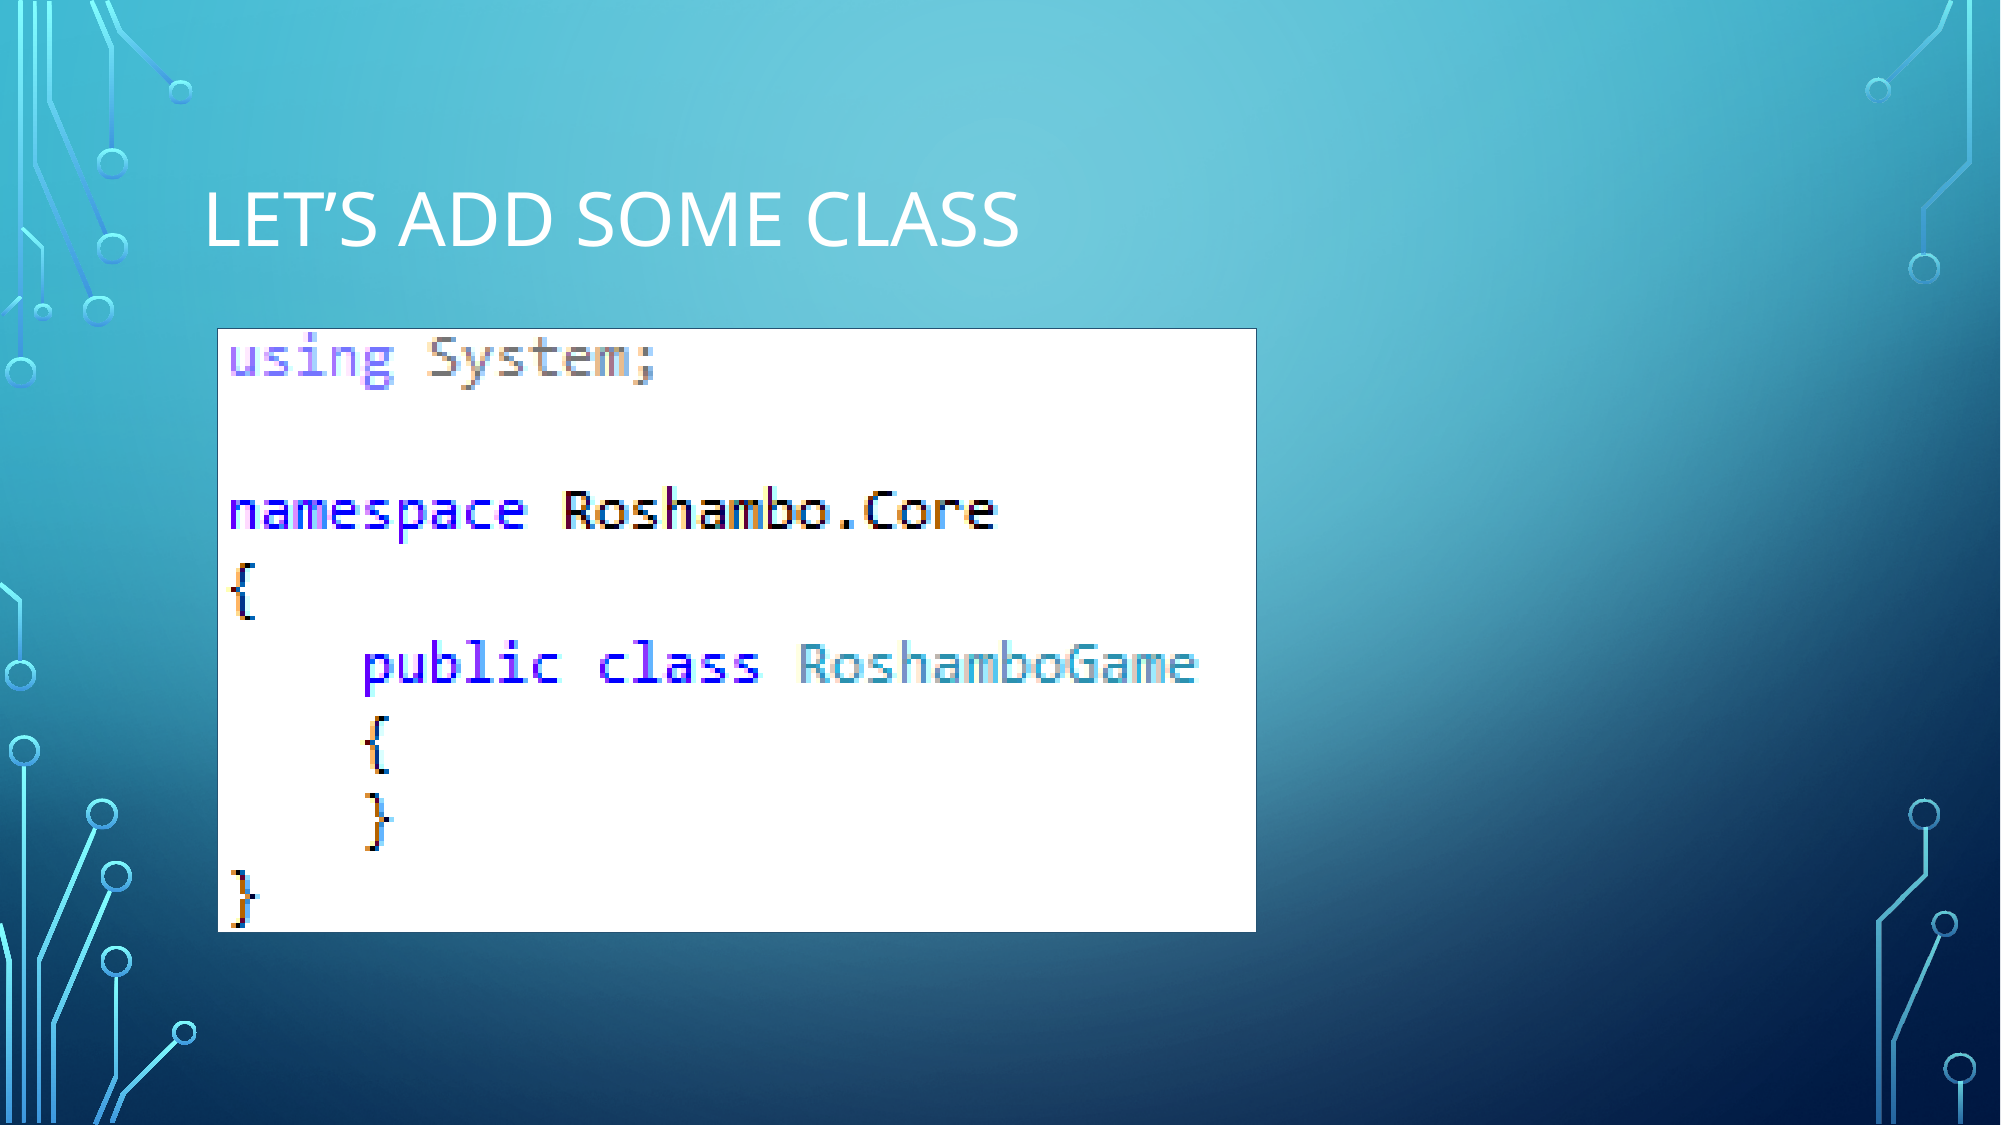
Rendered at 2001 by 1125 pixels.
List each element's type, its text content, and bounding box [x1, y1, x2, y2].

picture [216, 328, 1257, 933]
title Let’s Add Some Class [187, 101, 1813, 344]
